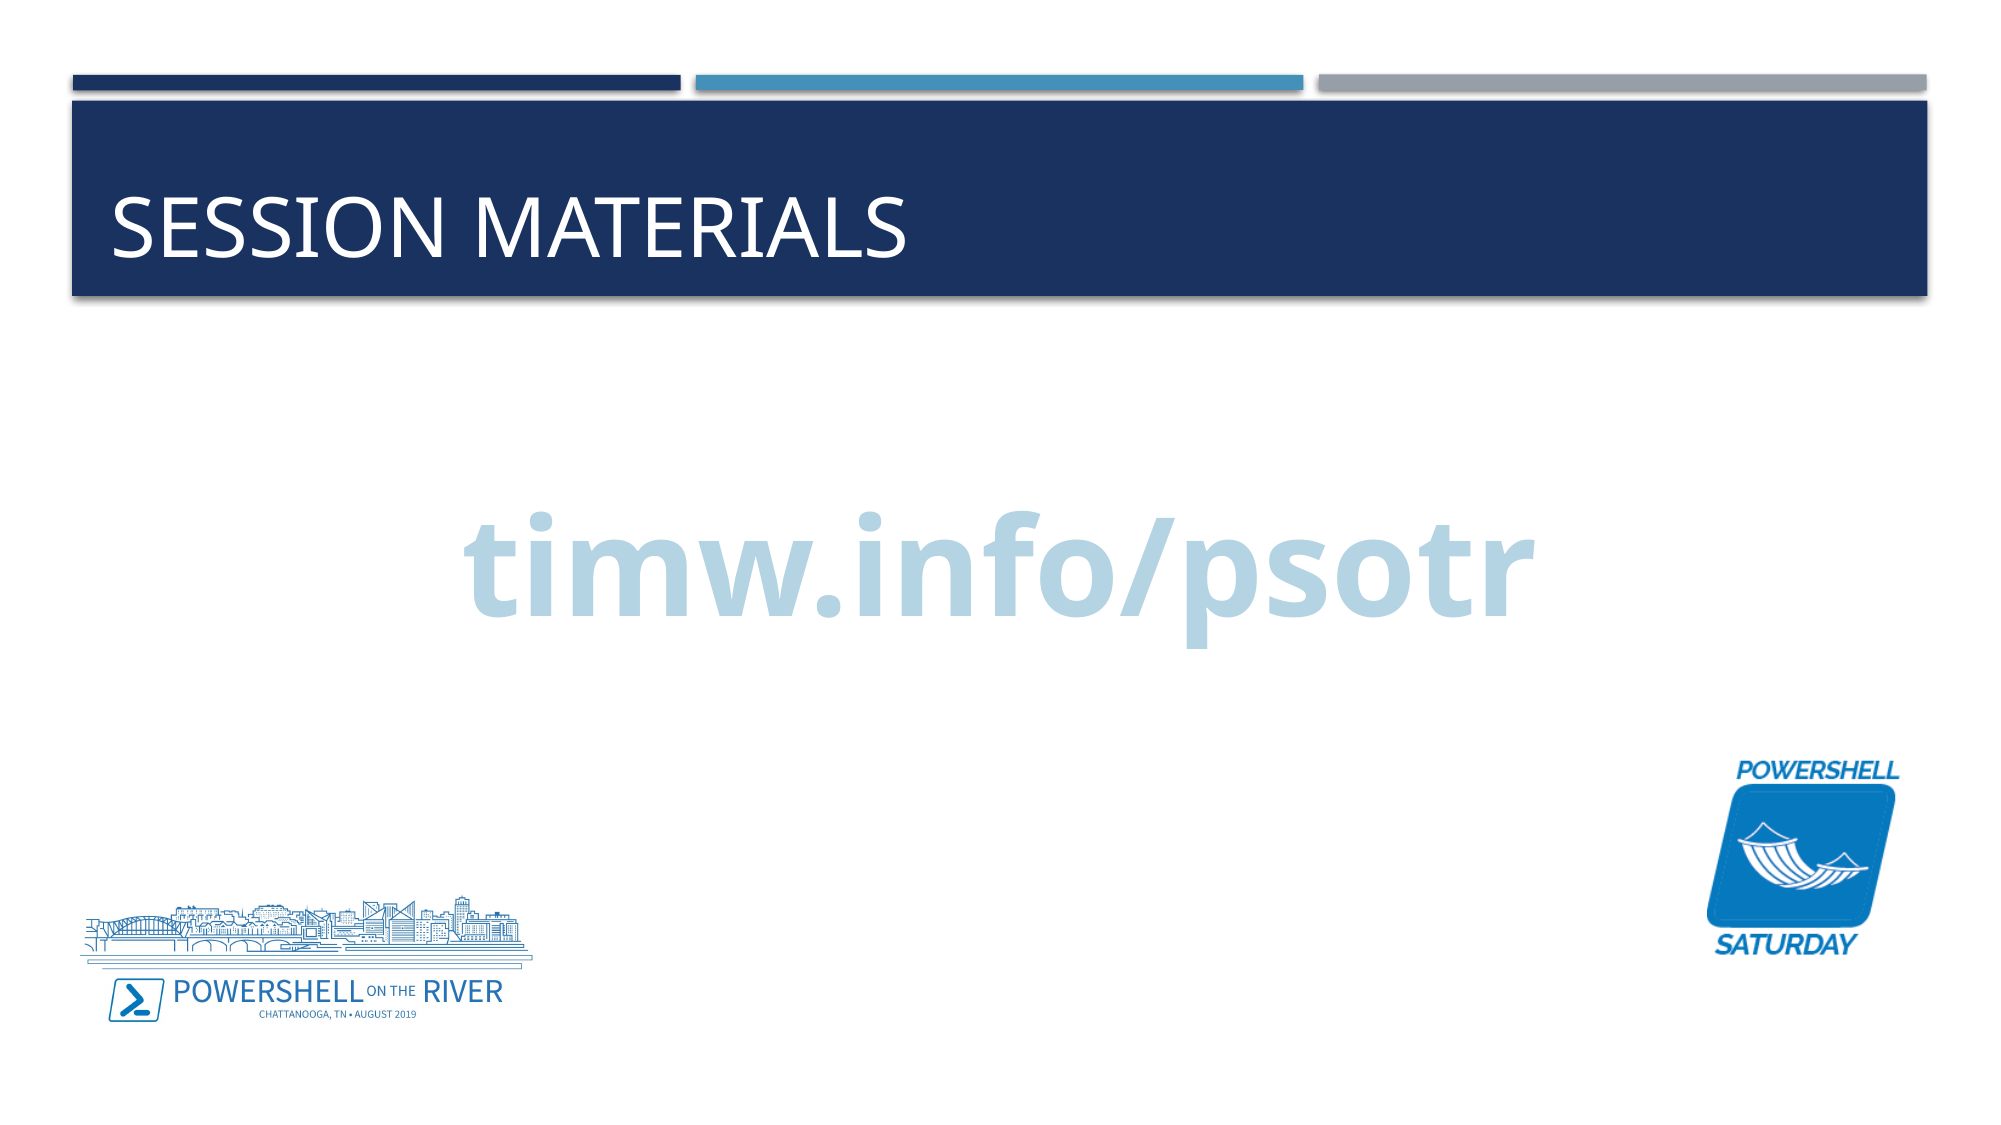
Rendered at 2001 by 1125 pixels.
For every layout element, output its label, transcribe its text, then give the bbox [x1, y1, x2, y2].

picture [1707, 756, 1905, 962]
picture [61, 852, 552, 1071]
text_box timw.info/psotr [242, 471, 1758, 652]
title Session materials [95, 115, 1905, 282]
